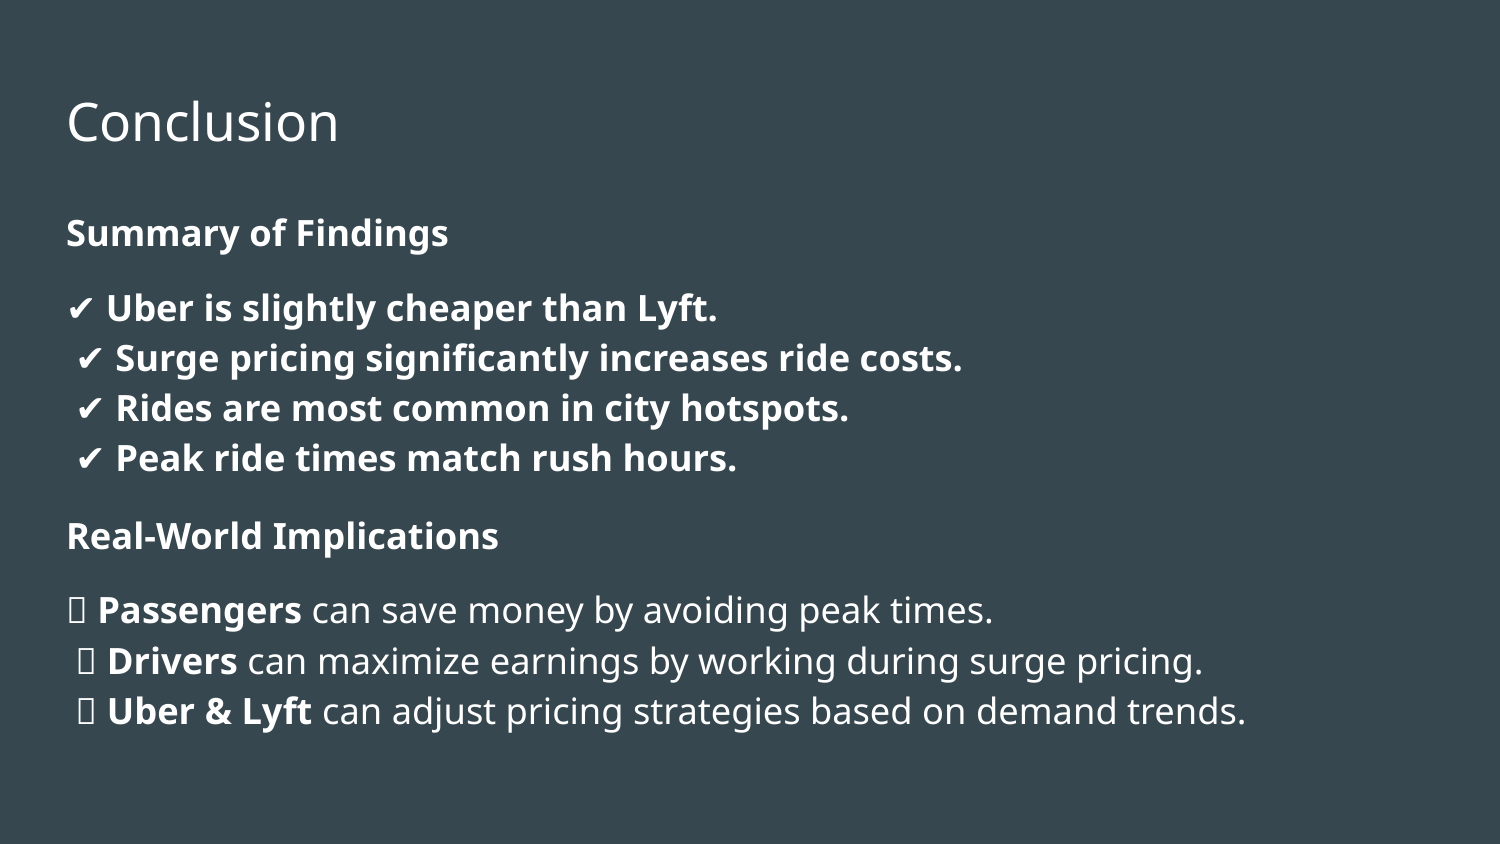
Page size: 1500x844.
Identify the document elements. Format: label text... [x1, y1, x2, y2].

title Conclusion [51, 72, 1449, 167]
list Summary of Findings ✔ Uber is slightly cheaper than Lyft. ✔ Surge pricing significantly increases ride costs. ✔ Rides are most common in city hotspots. ✔ Peak ride times match rush hours. Real-World Implications 🔹 Passengers can save money by avoiding peak times. 🔹 Drivers can maximize earnings by working during surge pricing. 🔹 Uber & Lyft can adjust pricing strategies based on demand trends. [51, 189, 1449, 750]
